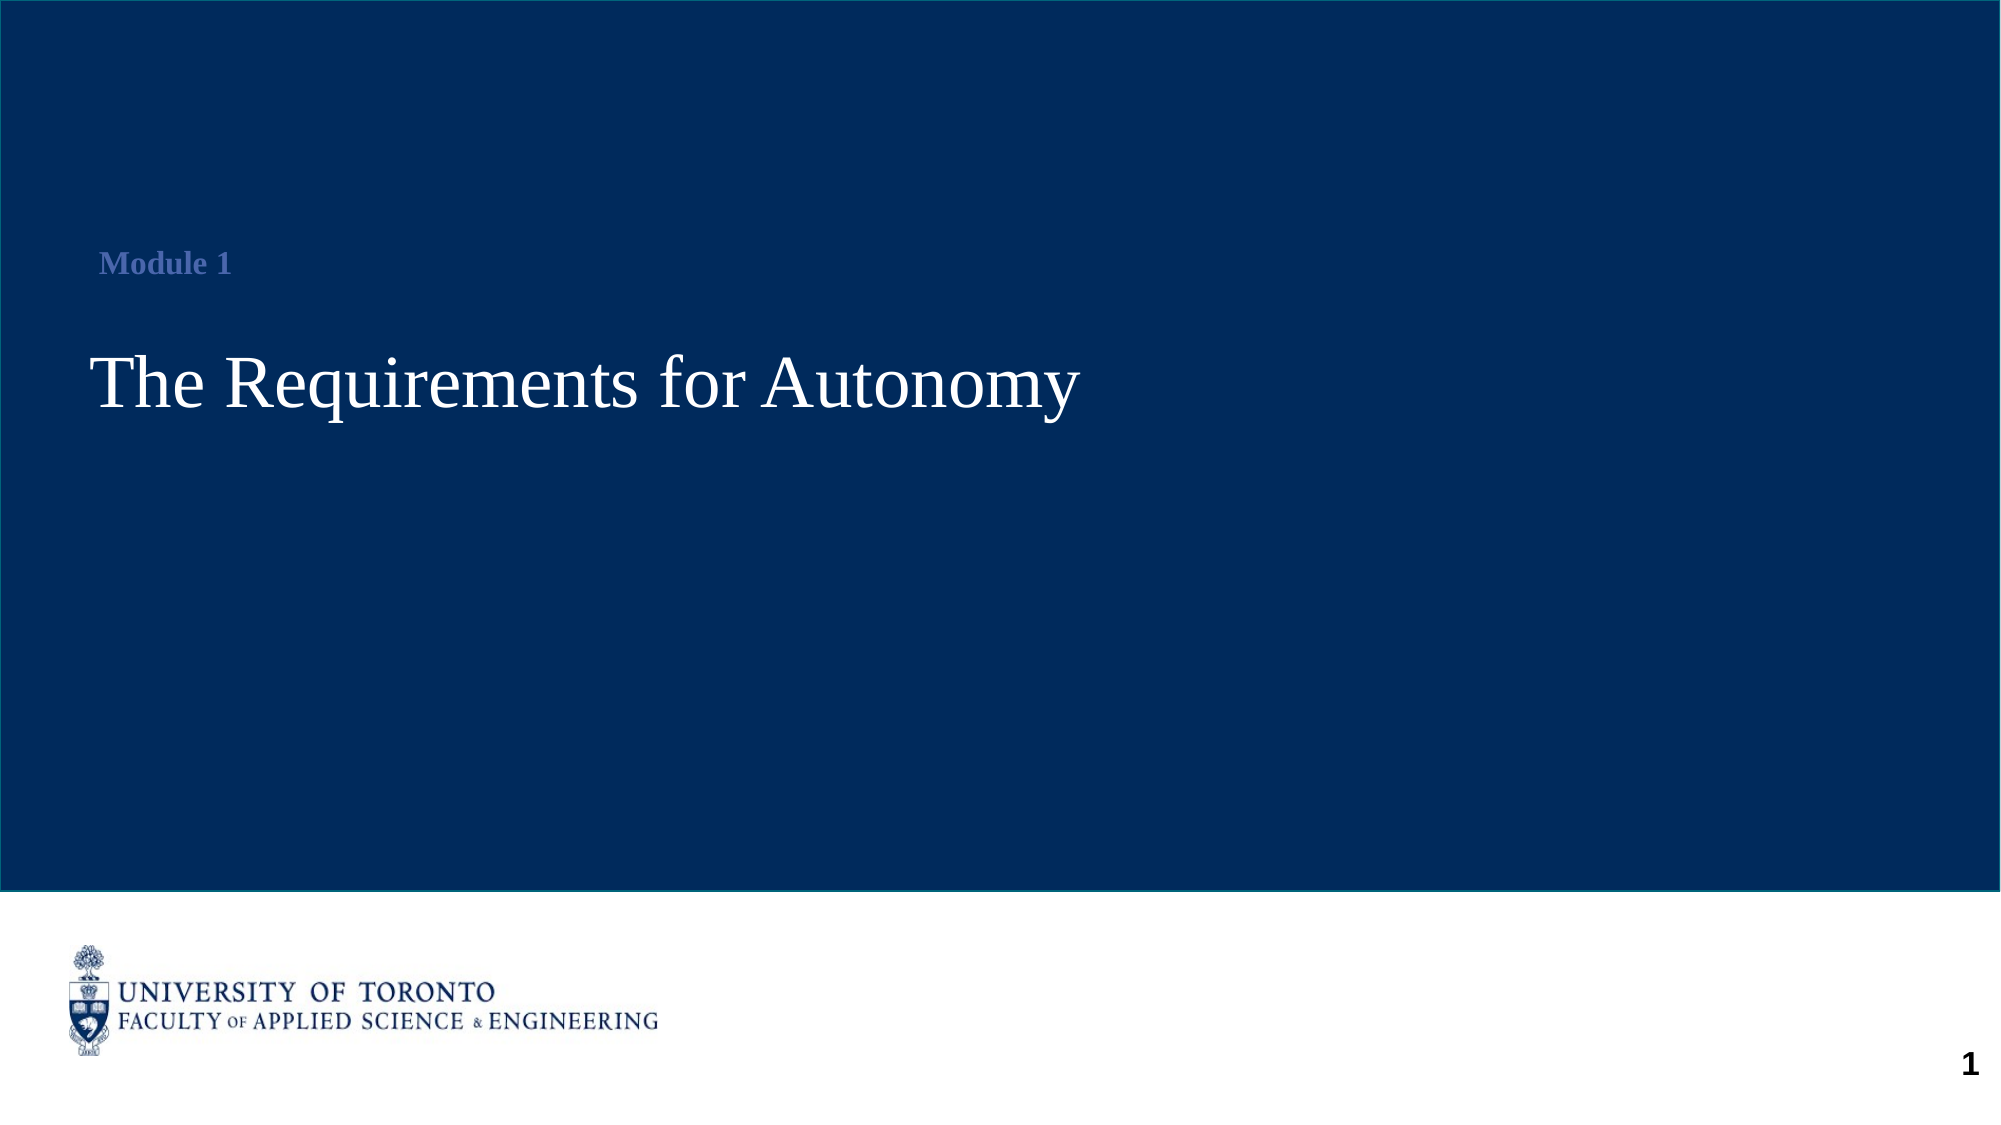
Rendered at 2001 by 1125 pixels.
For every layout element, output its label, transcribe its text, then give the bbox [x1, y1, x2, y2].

title The Requirements for Autonomy [86, 329, 1128, 521]
text_box Module 1 [96, 237, 376, 281]
text_box 1 [1958, 1039, 1983, 1082]
picture [69, 945, 658, 1056]
